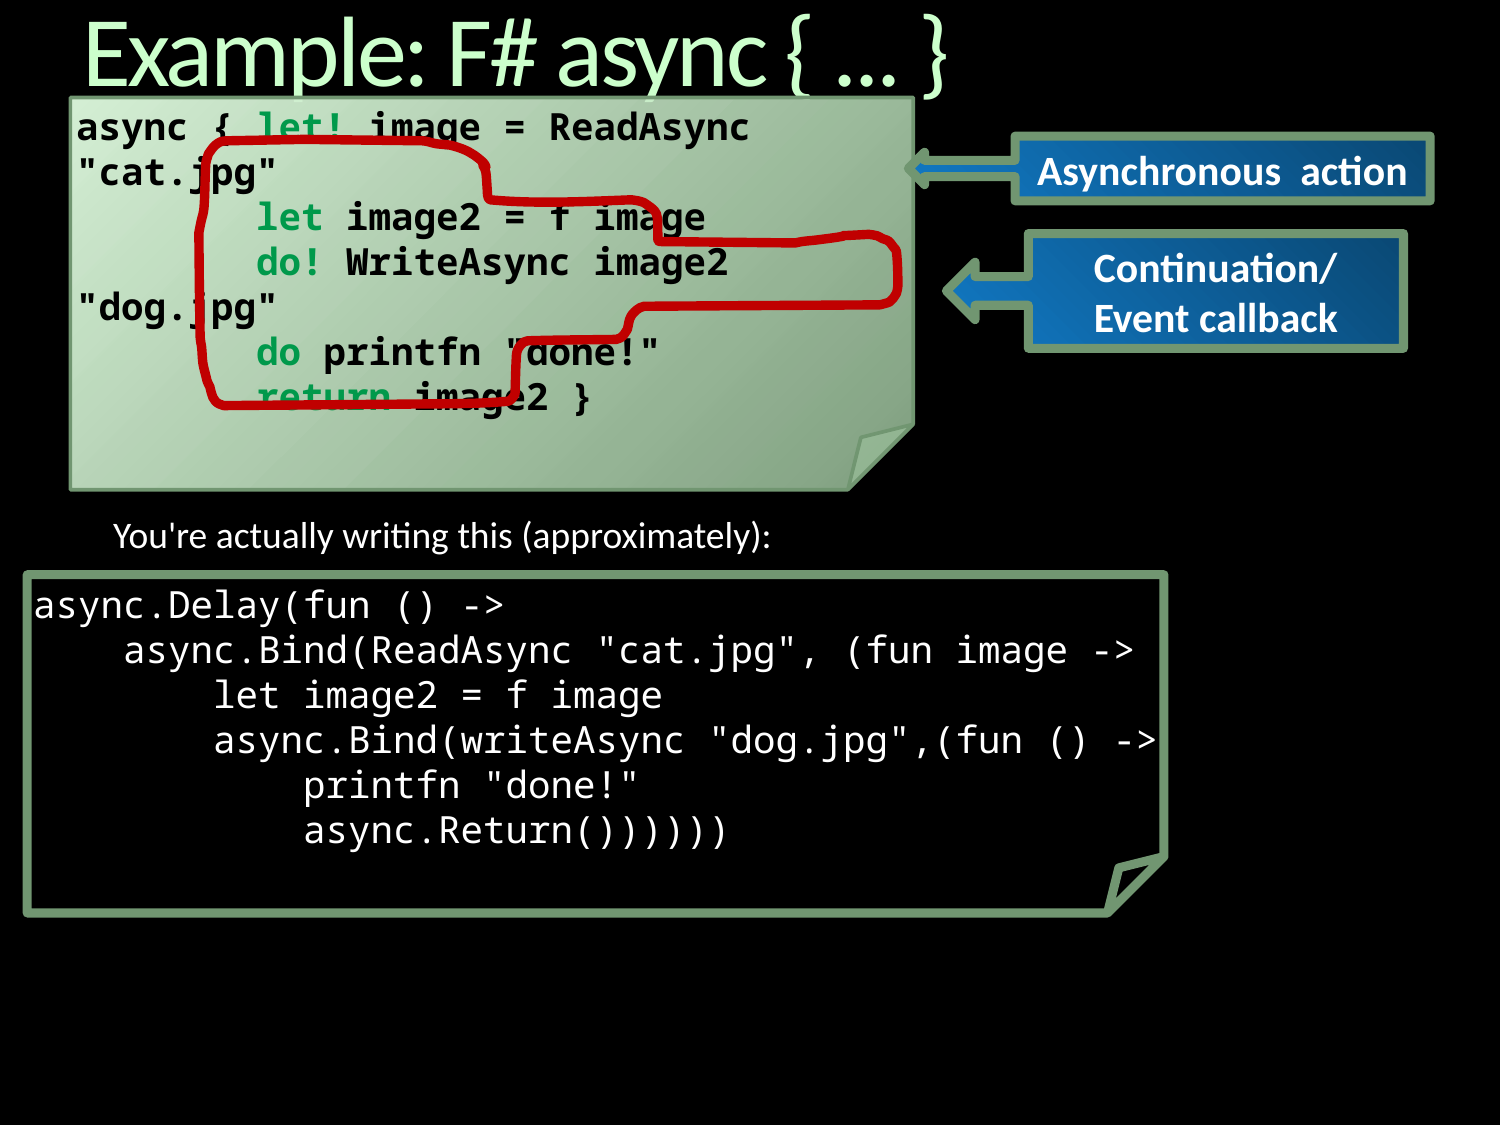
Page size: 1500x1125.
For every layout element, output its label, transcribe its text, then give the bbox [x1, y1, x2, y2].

text_box Continuation/ Event callback [941, 229, 1409, 353]
text_box async { let! image = ReadAsync "cat.jpg" let image2 = f image do! WriteAsync image2 "dog.jpg" do printfn "done!" return image2 } [65, 92, 918, 495]
title Example: F# async { ... } [82, 0, 1432, 110]
text_box async.Delay(fun () -> async.Bind(ReadAsync "cat.jpg", (fun image -> let image2 = f image async.Bind(writeAsync "dog.jpg",(fun () -> printfn "done!" async.Return()))))) [22, 570, 1169, 918]
text_box [194, 134, 903, 411]
text_box Asynchronous action [903, 131, 1435, 206]
text_box You're actually writing this (approximately): [98, 503, 788, 564]
